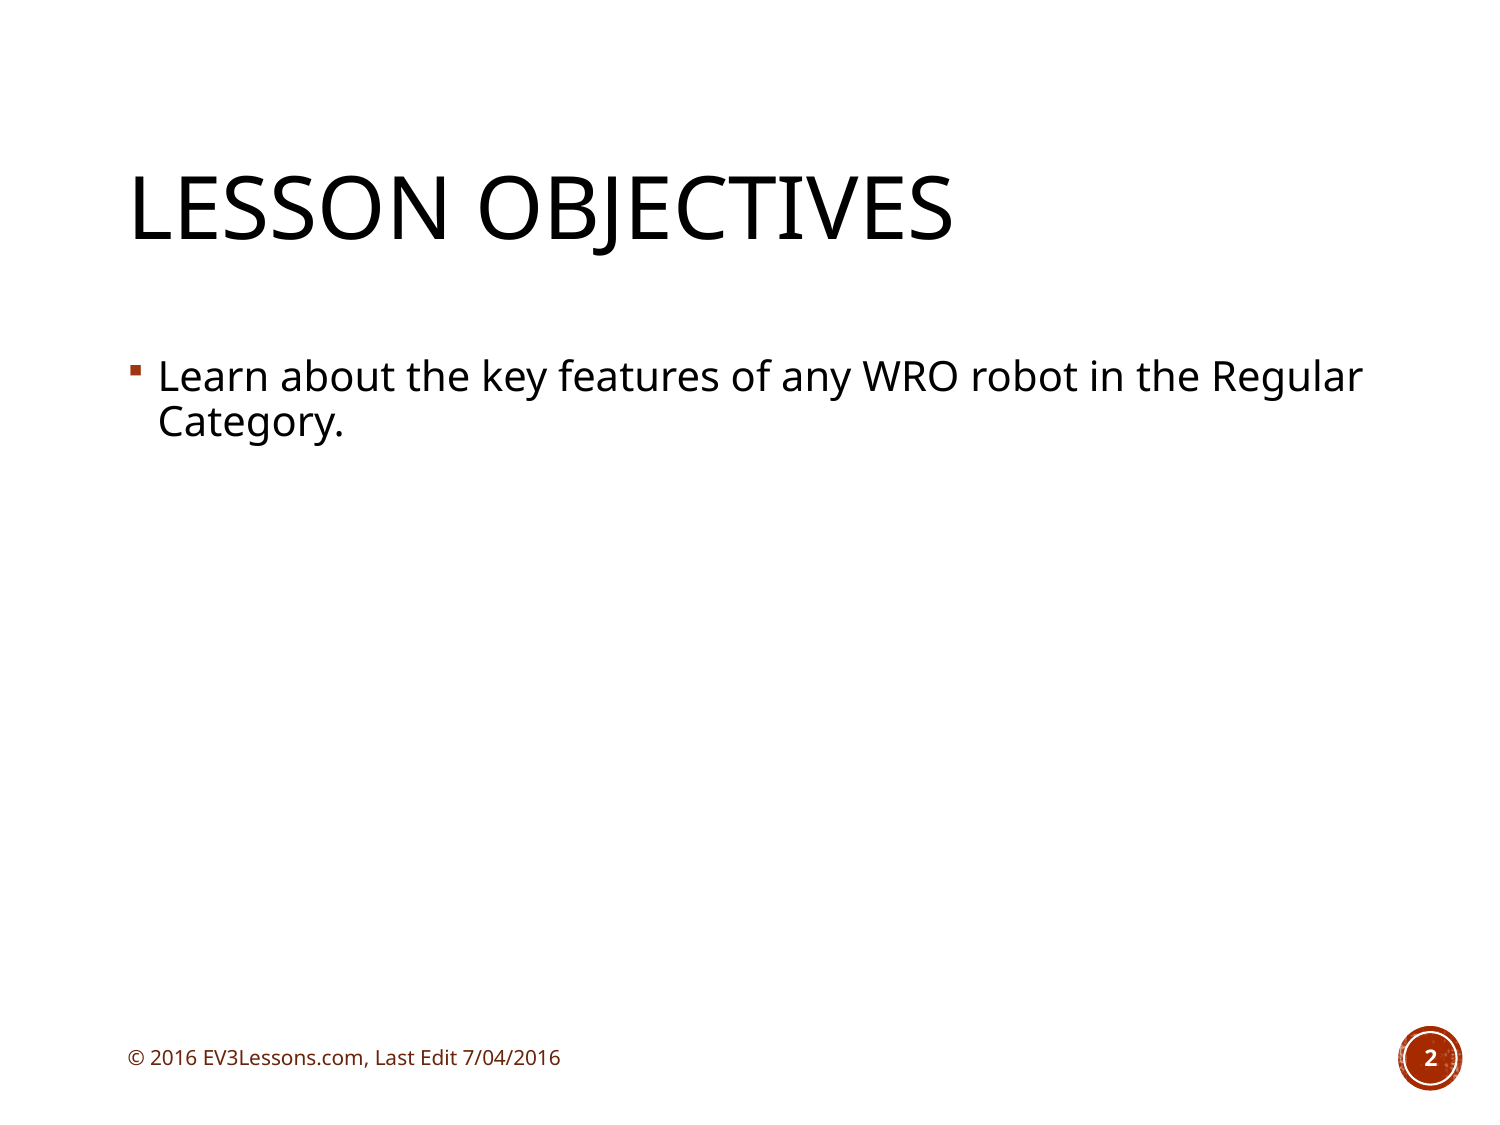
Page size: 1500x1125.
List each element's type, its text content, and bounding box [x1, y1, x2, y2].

list Learn about the key features of any WRO robot in the Regular Category. [112, 348, 1388, 1013]
slide_number 2 [1391, 1028, 1471, 1089]
title LESSON OBJECTIVES [112, 79, 1388, 344]
footer © 2016 EV3Lessons.com, Last Edit 7/04/2016 [112, 1028, 891, 1089]
